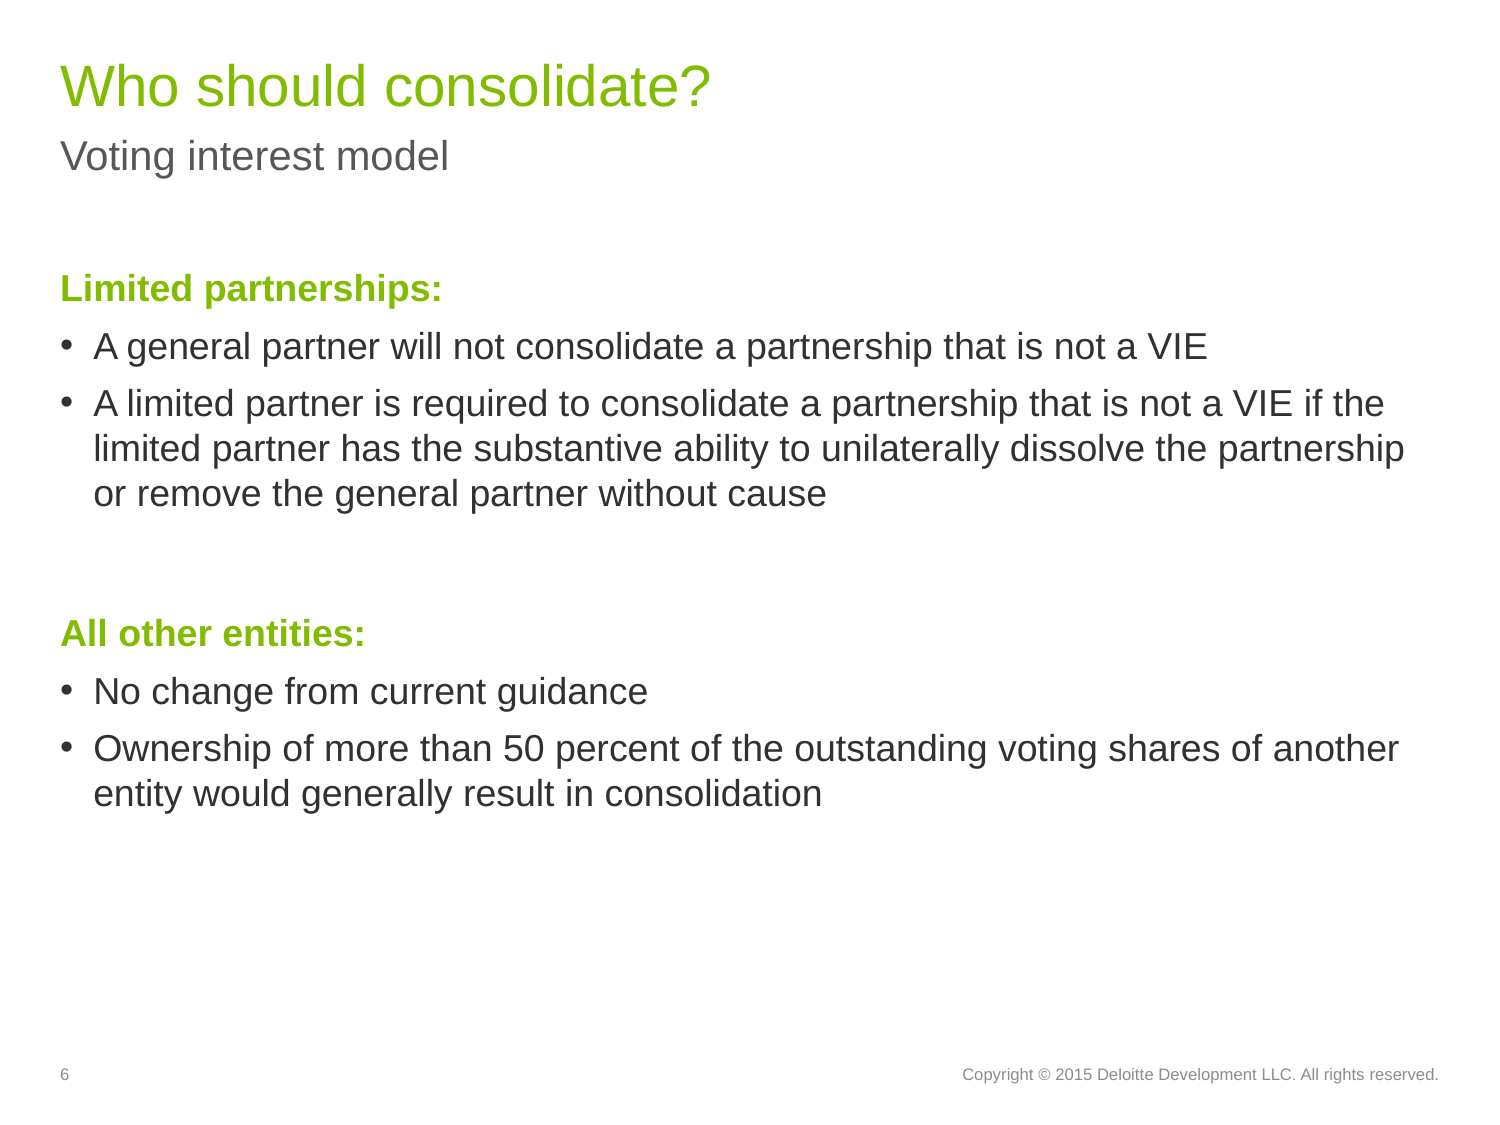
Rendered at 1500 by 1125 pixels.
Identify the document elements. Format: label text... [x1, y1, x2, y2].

list Limited partnerships: A general partner will not consolidate a partnership that is not a VIE A limited partner is required to consolidate a partnership that is not a VIE if the limited partner has the substantive ability to unilaterally dissolve the partnership or remove the general partner without cause All other entities: No change from current guidance Ownership of more than 50 percent of the outstanding voting shares of another entity would generally result in consolidation [60, 264, 1440, 1041]
title Who should consolidate? [60, 48, 1440, 126]
list Voting interest model [60, 128, 1440, 253]
